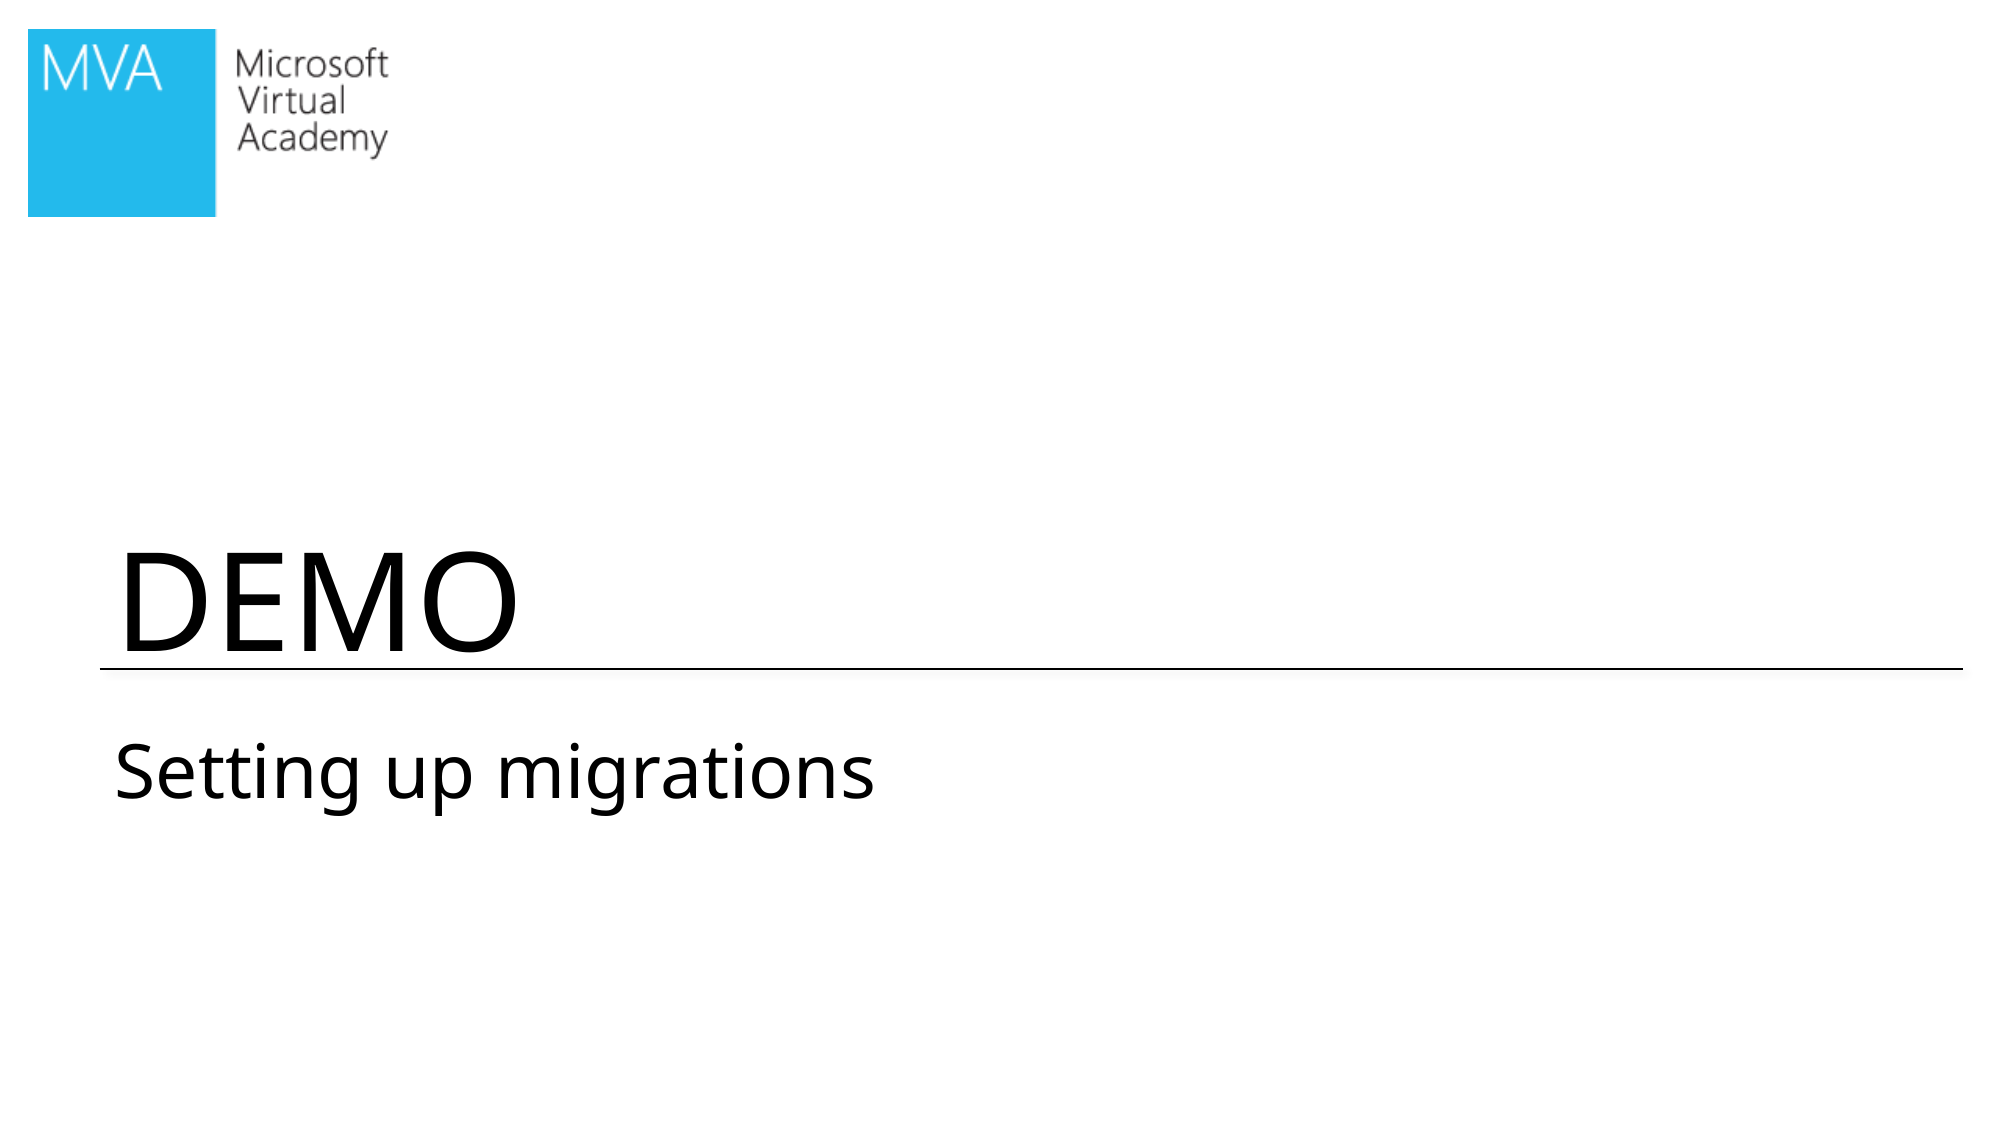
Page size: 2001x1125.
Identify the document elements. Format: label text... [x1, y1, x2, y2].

title Setting up migrations [99, 733, 1976, 1009]
picture [28, 29, 497, 217]
